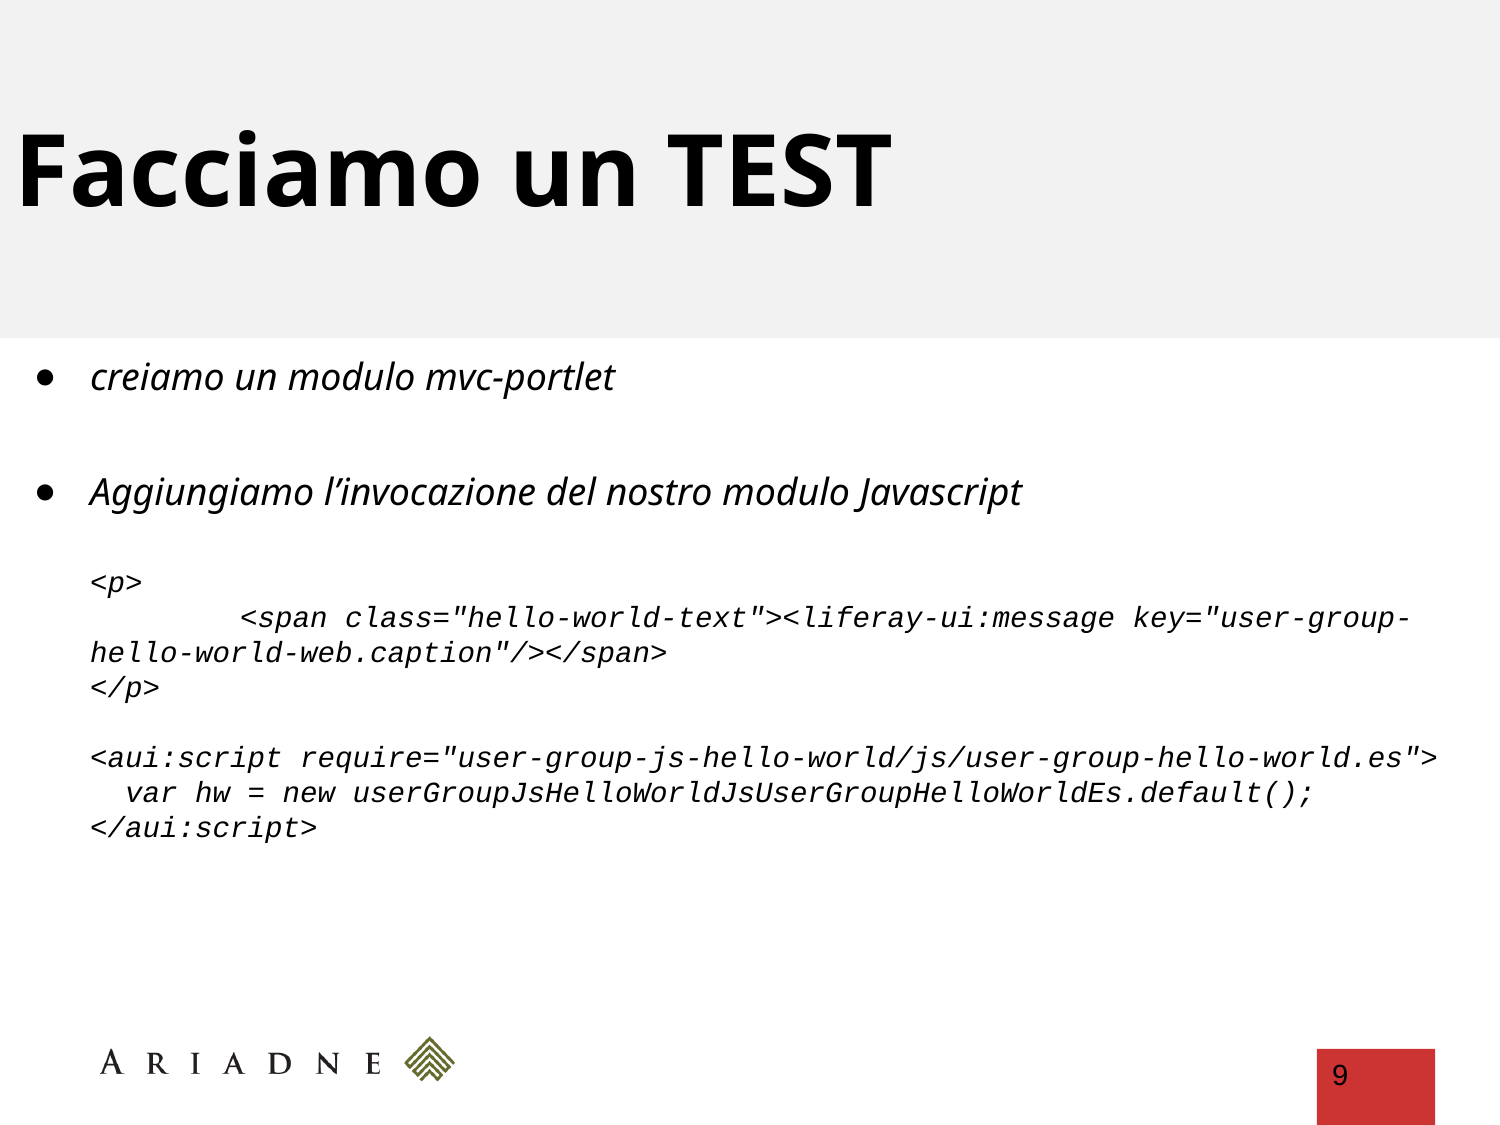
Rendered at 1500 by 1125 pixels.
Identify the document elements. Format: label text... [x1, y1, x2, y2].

subtitle creiamo un modulo mvc-portlet Aggiungiamo l’invocazione del nostro modulo Javascript <p> <span class="hello-world-text"><liferay-ui:message key="user-group-hello-world-web.caption"/></span> </p> <aui:script require="user-group-js-hello-world/js/user-group-hello-world.es"> var hw = new userGroupJsHelloWorldJsUserGroupHelloWorldEs.default(); </aui:script> [0, 338, 1492, 1002]
title Facciamo un TEST [0, 0, 1500, 339]
picture [100, 1036, 455, 1083]
slide_number ‹#› [1316, 1048, 1436, 1125]
